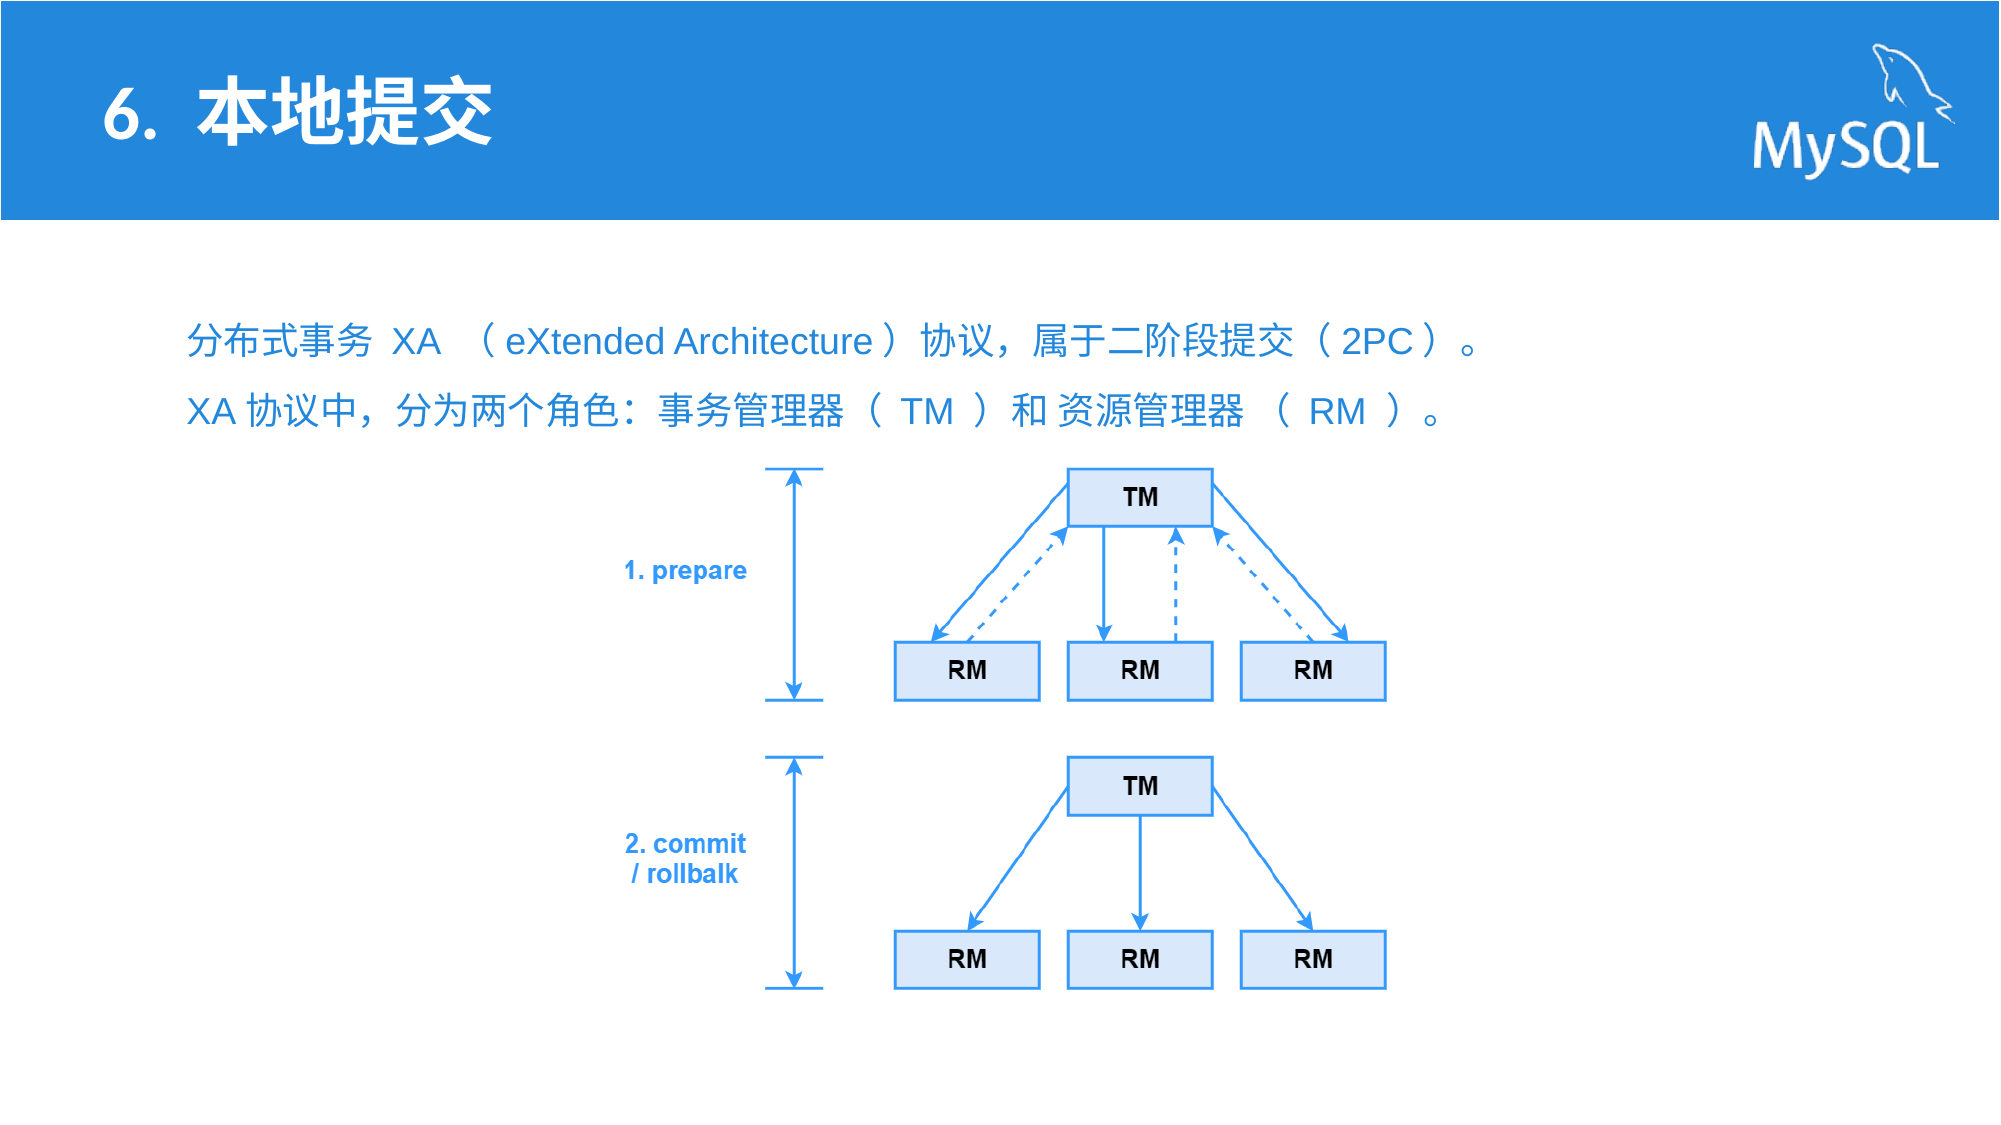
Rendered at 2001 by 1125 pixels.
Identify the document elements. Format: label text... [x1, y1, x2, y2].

text_box 分布式事务 XA （eXtended Architecture）协议，属于二阶段提交（2PC）。 XA协议中，分为两个角色：事务管理器（ TM ）和 资源管理器 （ RM ）。 [186, 292, 1814, 432]
picture [1754, 10, 1955, 211]
text_box 6. 本地提交 [87, 57, 1000, 163]
picture [602, 445, 1397, 1012]
text_box [0, 0, 2000, 222]
